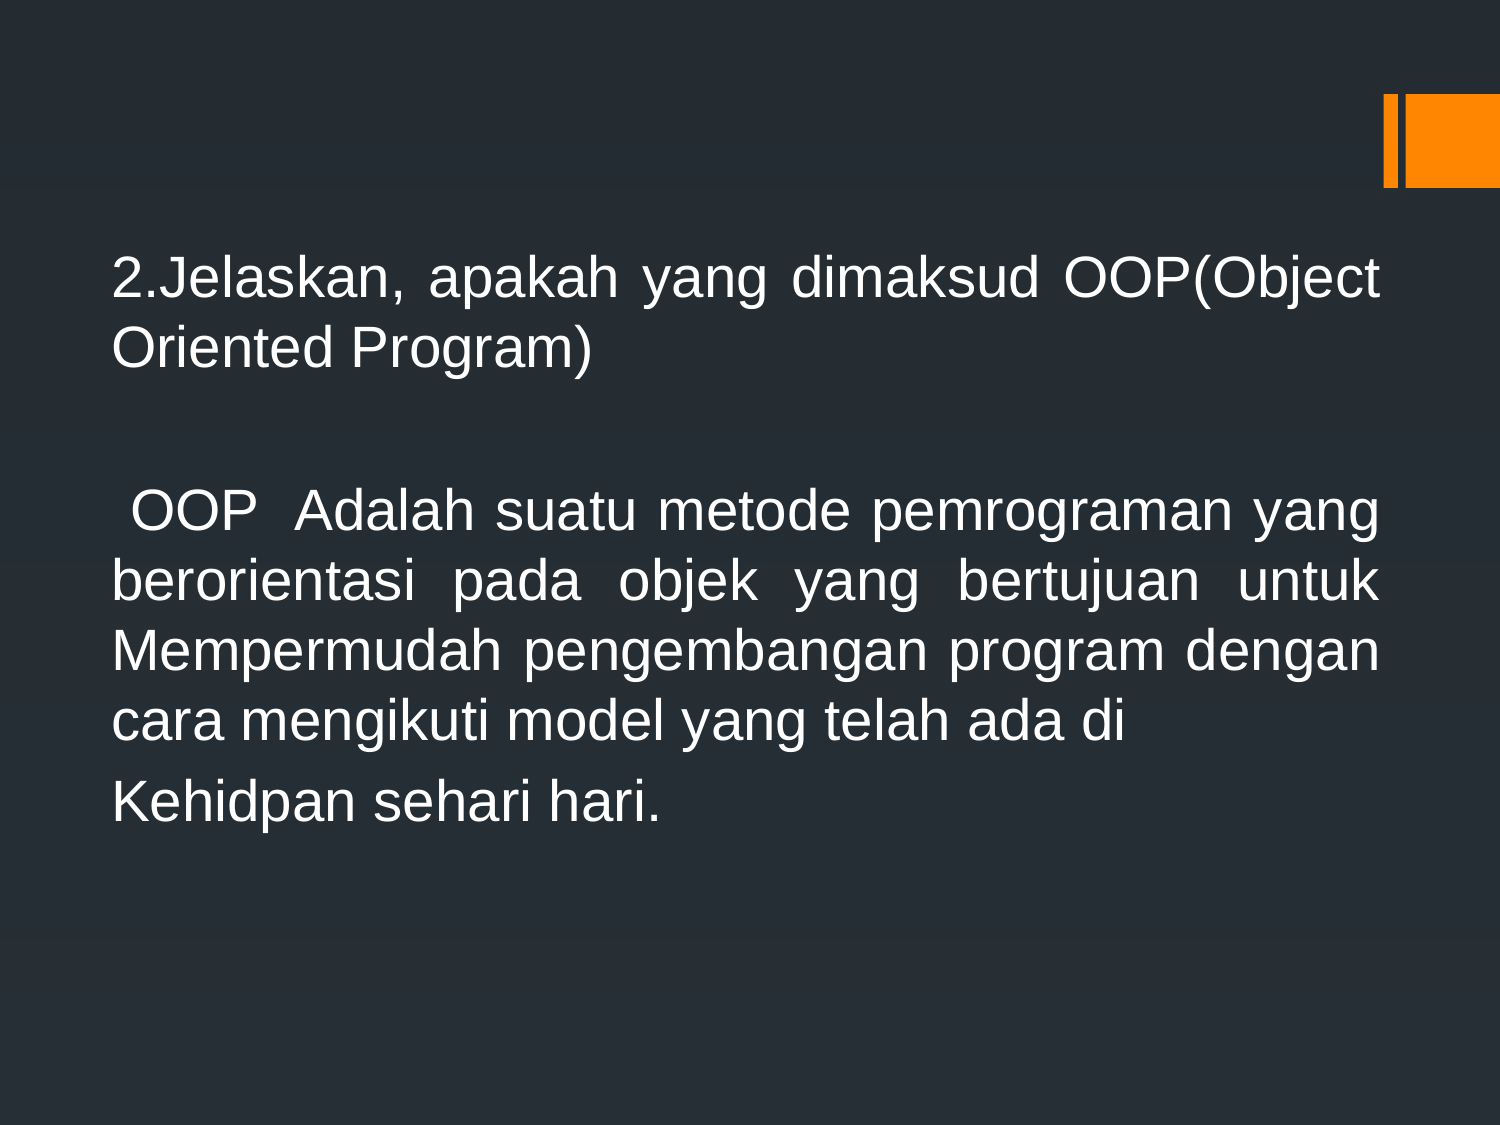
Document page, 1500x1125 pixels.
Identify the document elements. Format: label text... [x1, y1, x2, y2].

list 2.Jelaskan, apakah yang dimaksud OOP(Object Oriented Program) OOP Adalah suatu metode pemrograman yang berorientasi pada objek yang bertujuan untuk Mempermudah pengembangan program dengan cara mengikuti model yang telah ada di Kehidpan sehari hari. [88, 231, 1398, 1125]
